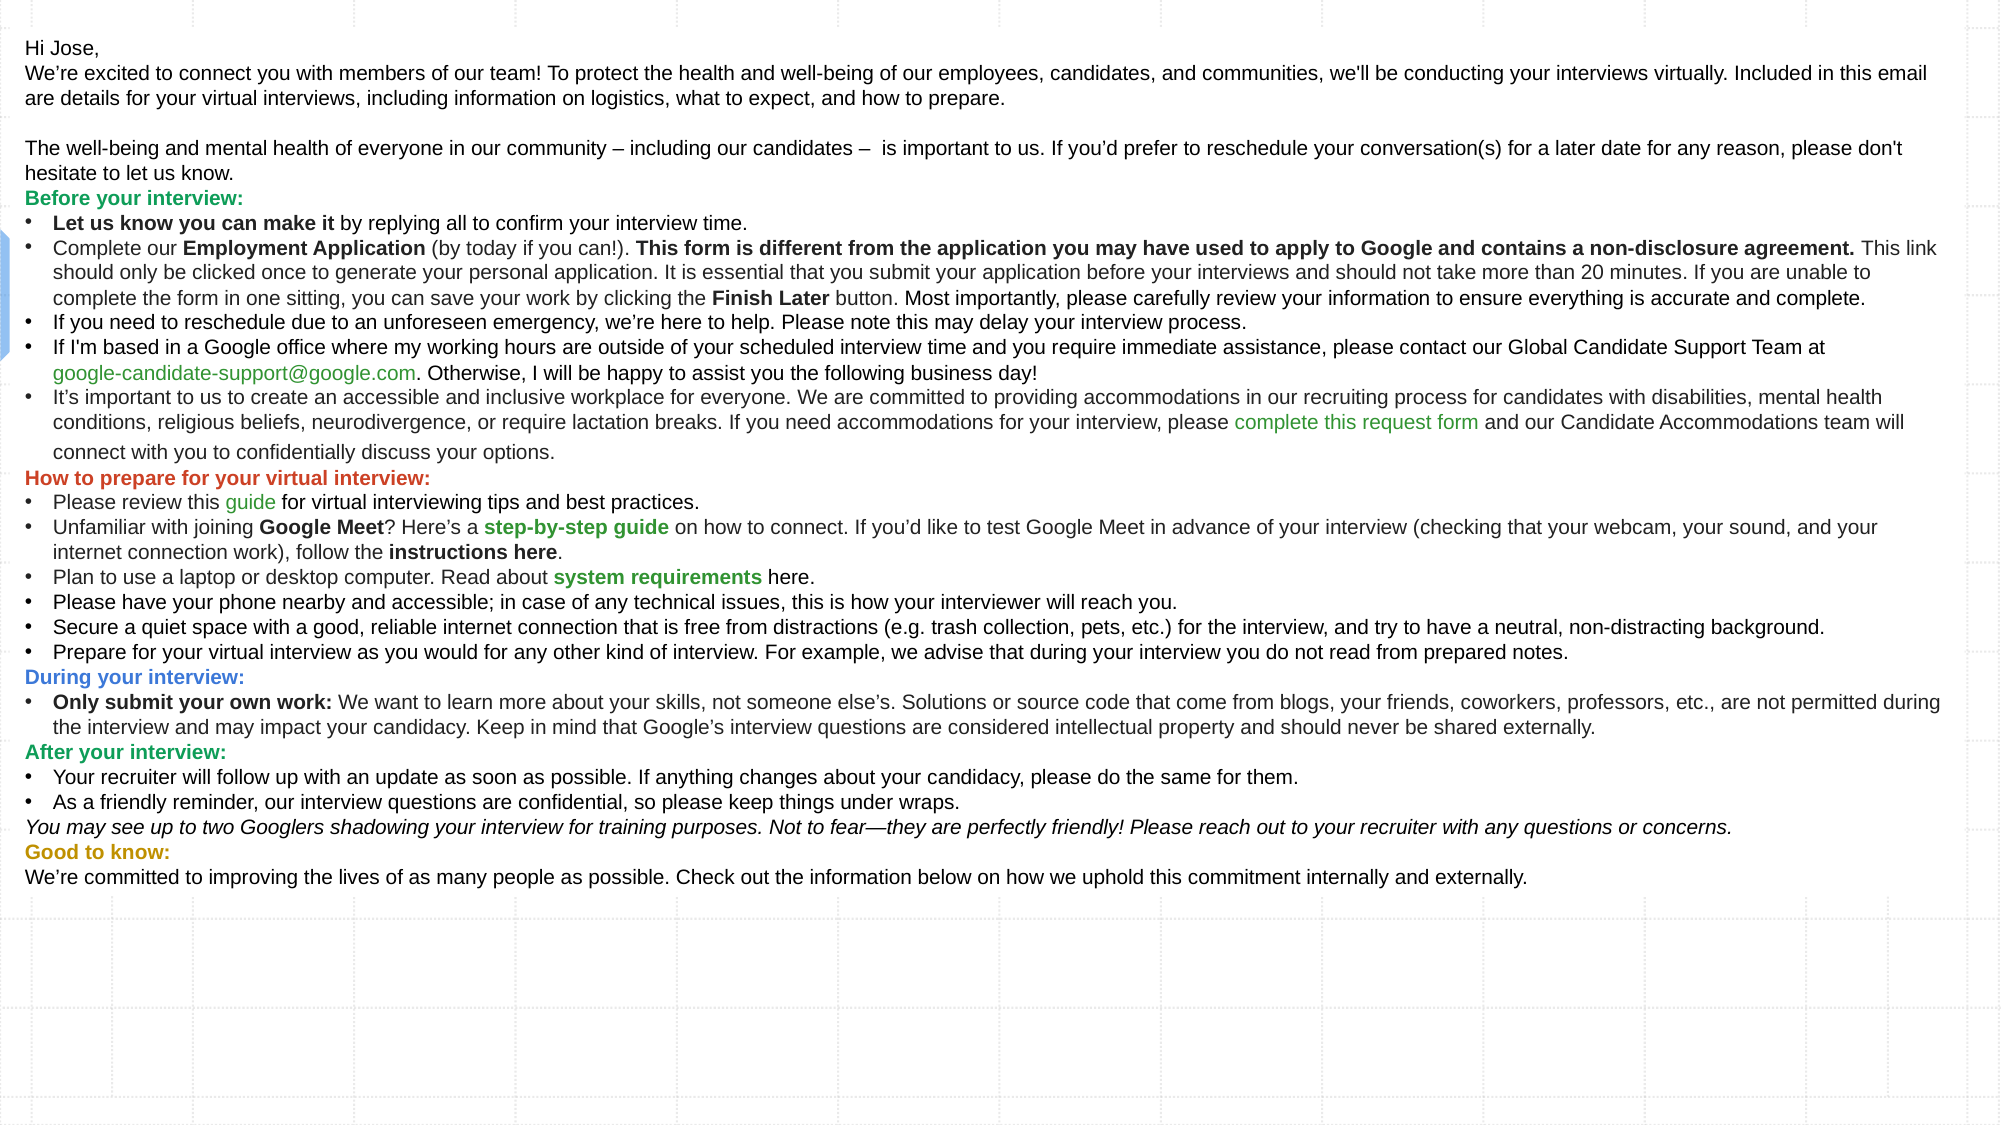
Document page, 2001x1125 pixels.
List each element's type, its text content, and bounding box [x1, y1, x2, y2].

text_box Hi Jose, We’re excited to connect you with members of our team! To protect the health and well-being of our employees, candidates, and communities, we'll be conducting your interviews virtually. Included in this email are details for your virtual interviews, including information on logistics, what to expect, and how to prepare. The well-being and mental health of everyone in our community – including our candidates – is important to us. If you’d prefer to reschedule your conversation(s) for a later date for any reason, please don't hesitate to let us know. Before your interview: Let us know you can make it by replying all to confirm your interview time. Complete our Employment Application (by today if you can!). This form is different from the application you may have used to apply to Google and contains a non-disclosure agreement. This link should only be clicked once to generate your personal application. It is essential that you submit your application before your interviews and should not take more than 20 minutes. If you are unable to complete the form in one sitting, you can save your work by clicking the Finish Later button. Most importantly, please carefully review your information to ensure everything is accurate and complete. If you need to reschedule due to an unforeseen emergency, we’re here to help. Please note this may delay your interview process. If I'm based in a Google office where my working hours are outside of your scheduled interview time and you require immediate assistance, please contact our Global Candidate Support Team at google-candidate-support@google.com. Otherwise, I will be happy to assist you the following business day! It’s important to us to create an accessible and inclusive workplace for everyone. We are committed to providing accommodations in our recruiting process for candidates with disabilities, mental health conditions, religious beliefs, neurodivergence, or require lactation breaks. If you need accommodations for your interview, please complete this request form and our Candidate Accommodations team will connect with you to confidentially discuss your options. How to prepare for your virtual interview: Please review this guide for virtual interviewing tips and best practices. Unfamiliar with joining Google Meet? Here’s a step-by-step guide on how to connect. If you’d like to test Google Meet in advance of your interview (checking that your webcam, your sound, and your internet connection work), follow the instructions here. Plan to use a laptop or desktop computer. Read about system requirements here. Please have your phone nearby and accessible; in case of any technical issues, this is how your interviewer will reach you. Secure a quiet space with a good, reliable internet connection that is free from distractions (e.g. trash collection, pets, etc.) for the interview, and try to have a neutral, non-distracting background. Prepare for your virtual interview as you would for any other kind of interview. For example, we advise that during your interview you do not read from prepared notes. During your interview: Only submit your own work: We want to learn more about your skills, not someone else’s. Solutions or source code that come from blogs, your friends, coworkers, professors, etc., are not permitted during the interview and may impact your candidacy. Keep in mind that Google’s interview questions are considered intellectual property and should never be shared externally. After your interview: Your recruiter will follow up with an update as soon as possible. If anything changes about your candidacy, please do the same for them. As a friendly reminder, our interview questions are confidential, so please keep things under wraps. You may see up to two Googlers shadowing your interview for training purposes. Not to fear—they are perfectly friendly! Please reach out to your recruiter with any questions or concerns. Good to know: We’re committed to improving the lives of as many people as possible. Check out the information below on how we uphold this commitment internally and externally. [9, 26, 1965, 897]
